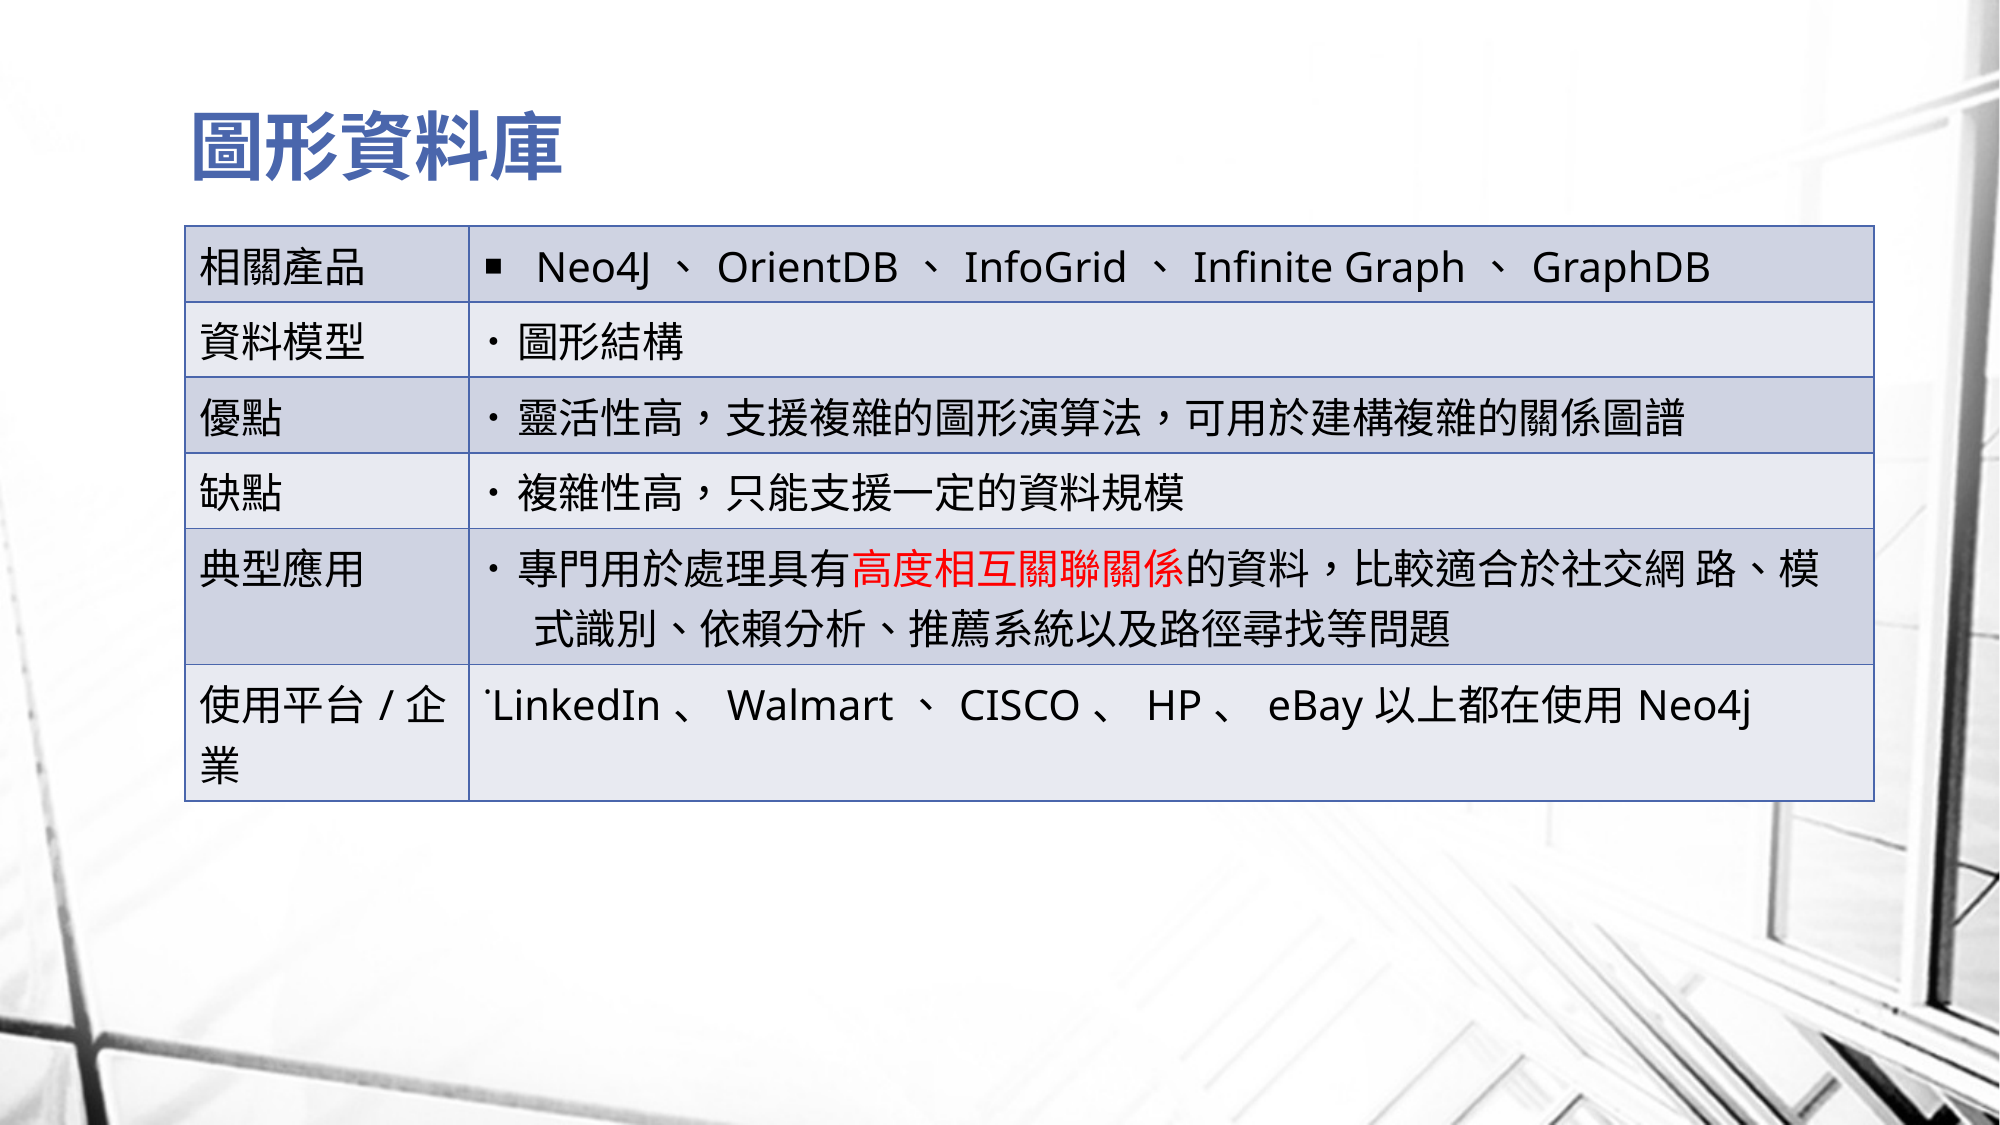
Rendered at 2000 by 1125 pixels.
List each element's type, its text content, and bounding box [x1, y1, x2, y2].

table_cell 使用平台/企業 [186, 665, 468, 800]
table_cell ˙LinkedIn、Walmart、CISCO、HP、eBay以上都在使用Neo4j [470, 665, 1873, 800]
table_cell ˙靈活性高，支援複雜的圖形演算法，可用於建構複雜的關係圖譜 [470, 378, 1873, 452]
table_header 相關產品 [186, 227, 468, 301]
table_cell 資料模型 [186, 303, 468, 376]
table_cell ˙專門用於處理具有高度相互關聯關係的資料，比較適合於社交網 路、模 式識別、依賴分析、推薦系統以及路徑尋找等問題 [470, 529, 1873, 664]
picture [0, 0, 2000, 1125]
table_cell 典型應用 [186, 529, 468, 664]
table_cell ˙圖形結構 [470, 303, 1873, 376]
table_cell ˙複雜性高，只能支援一定的資料規模 [470, 454, 1873, 528]
table_cell 缺點 [186, 454, 468, 528]
table_header ￭ Neo4J、OrientDB、InfoGrid、Infinite Graph、GraphDB [470, 227, 1873, 301]
table_cell 優點 [186, 378, 468, 452]
title 圖形資料庫 [174, 94, 1600, 197]
